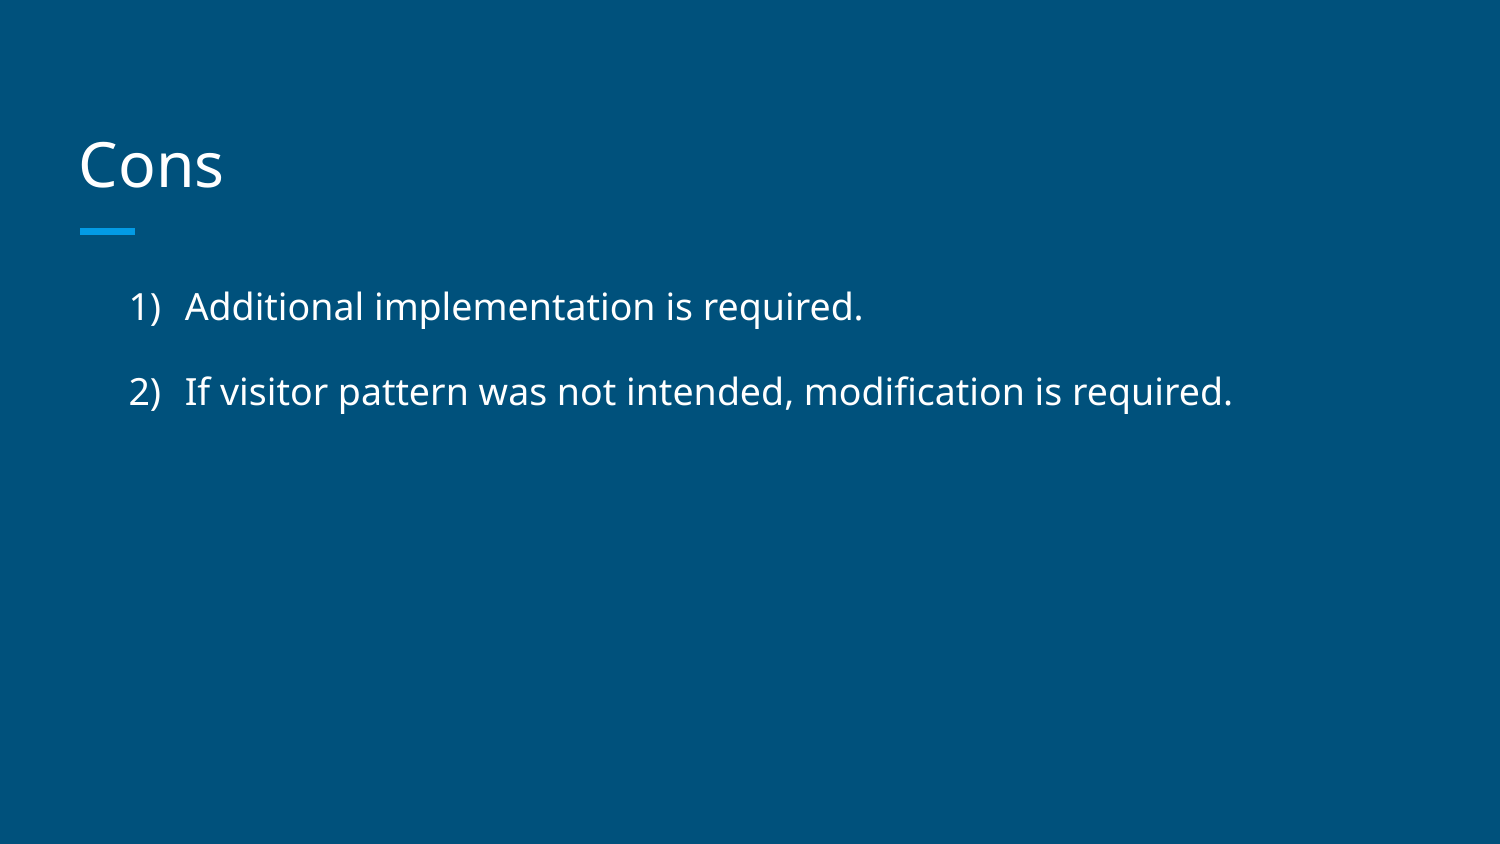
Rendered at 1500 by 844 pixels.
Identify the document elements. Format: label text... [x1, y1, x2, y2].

title Cons [63, 91, 525, 216]
list Additional implementation is required. If visitor pattern was not intended, modification is required. [94, 261, 1354, 702]
